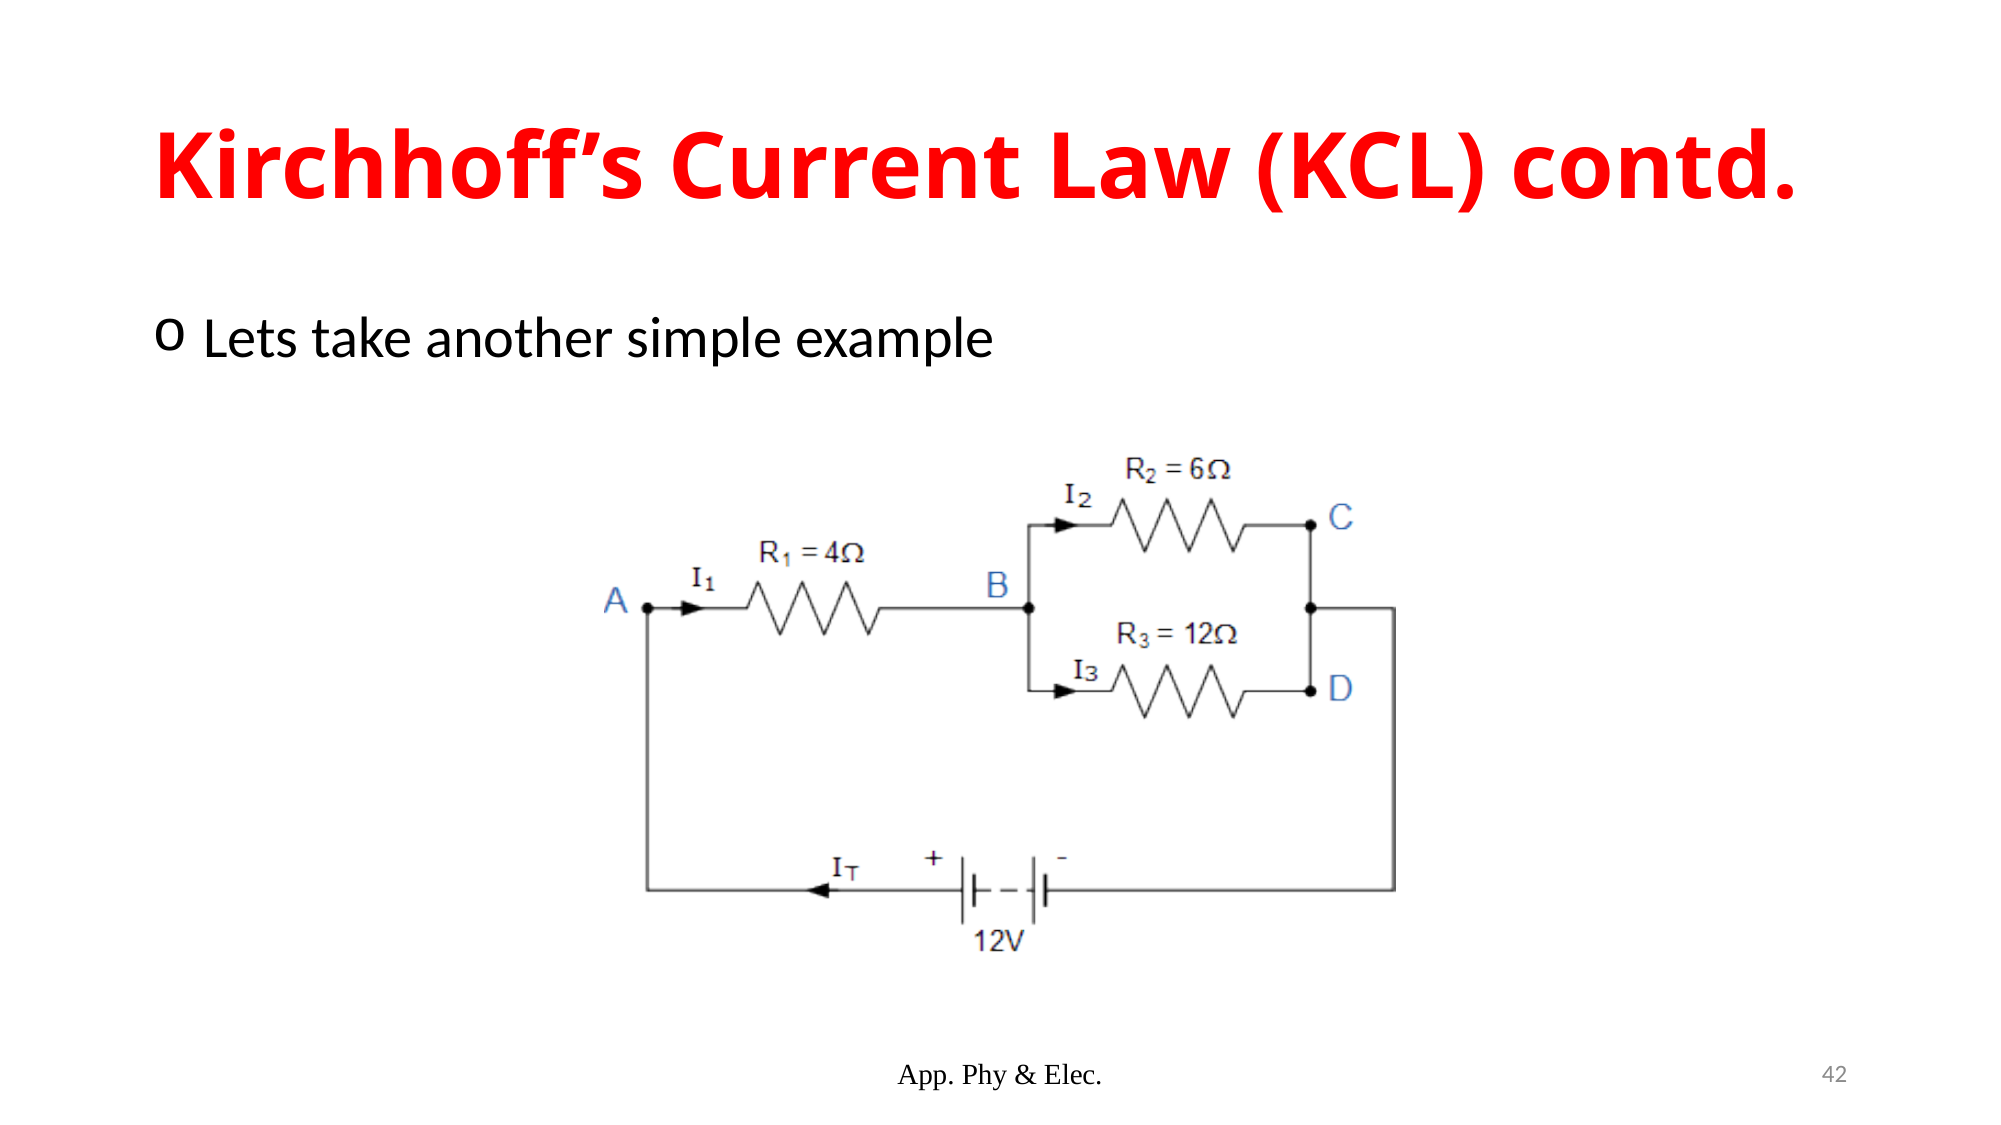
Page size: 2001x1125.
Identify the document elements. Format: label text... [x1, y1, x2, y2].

title Kirchhoff’s Current Law (KCL) contd. [137, 59, 1863, 278]
picture [604, 449, 1396, 963]
footer App. Phy & Elec. [662, 1042, 1338, 1103]
slide_number 42 [1412, 1042, 1863, 1103]
list Lets take another simple example [137, 299, 1863, 1014]
